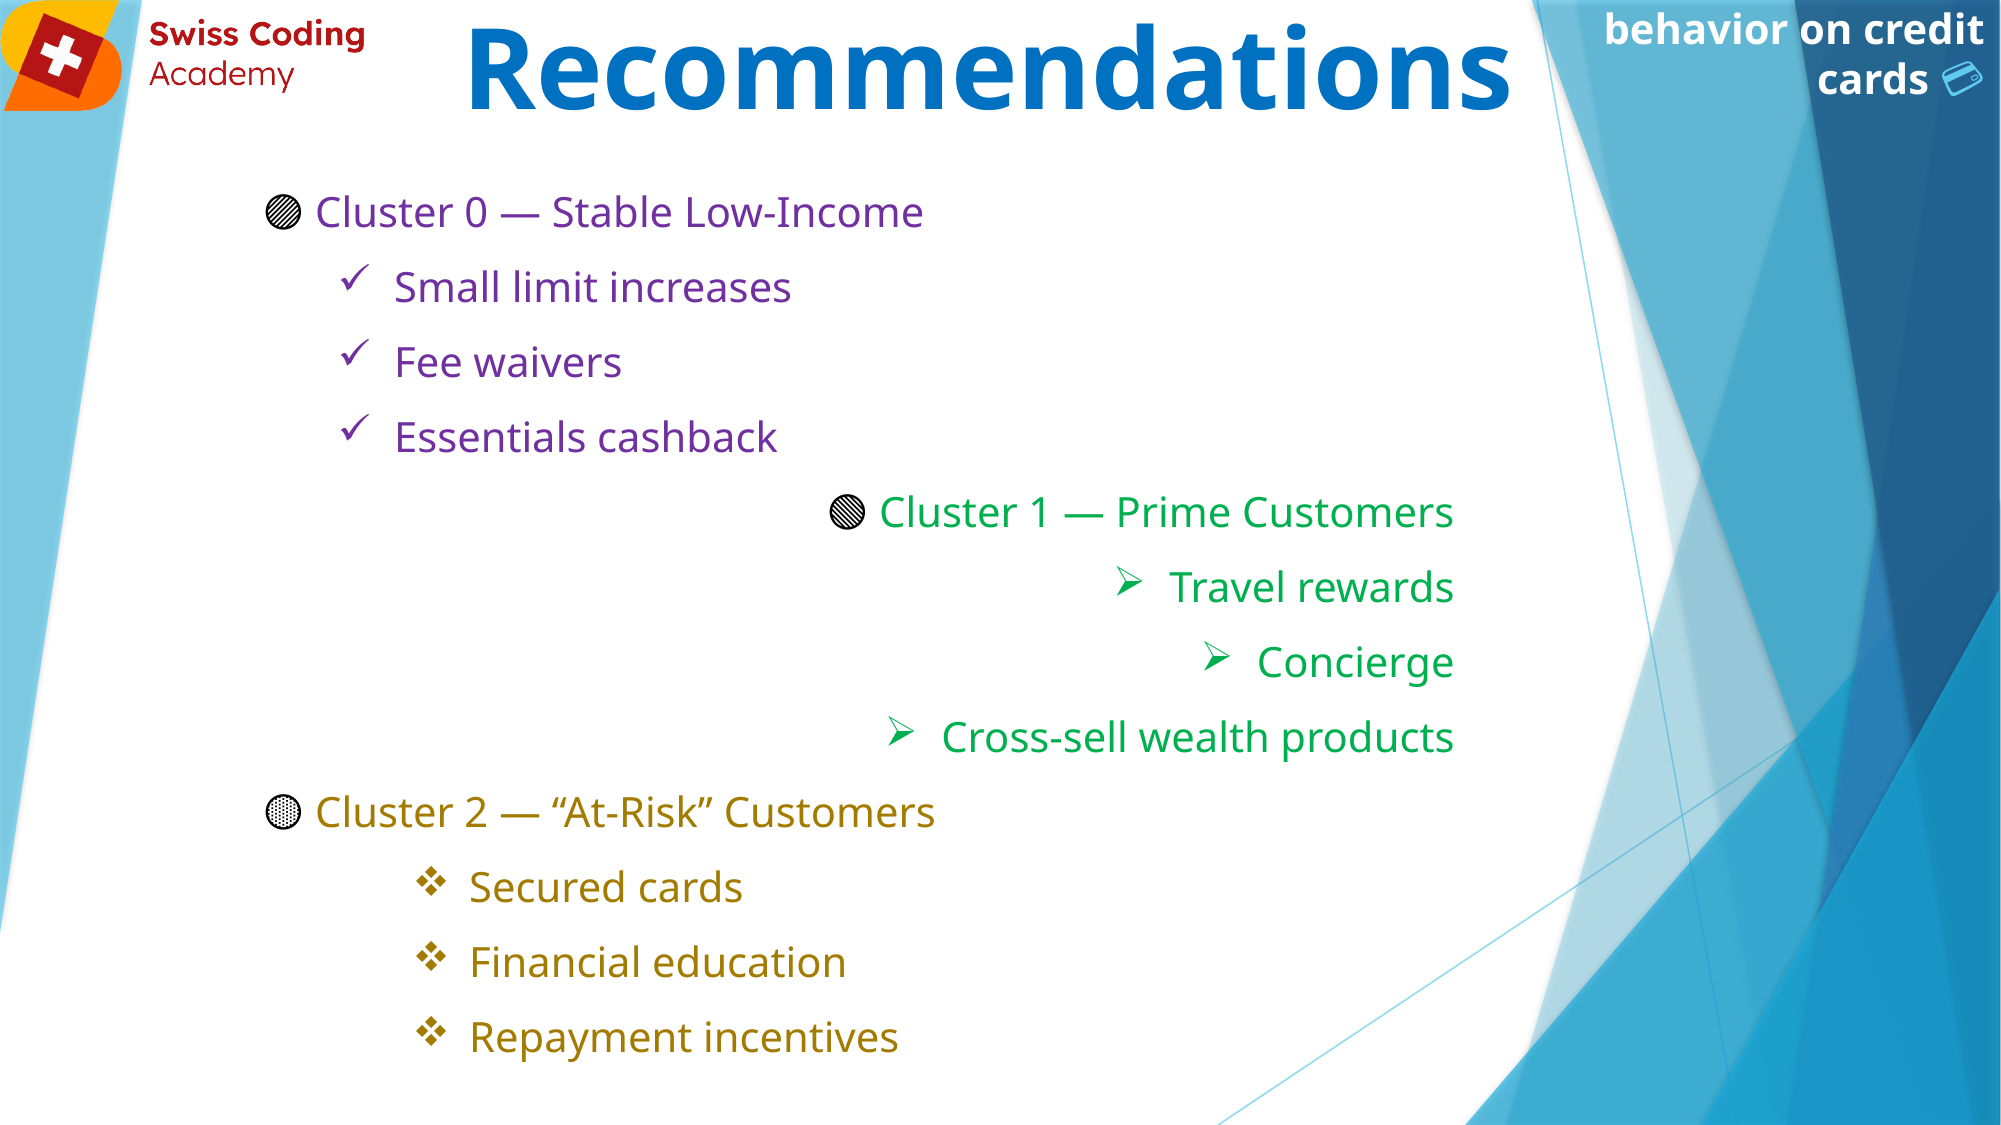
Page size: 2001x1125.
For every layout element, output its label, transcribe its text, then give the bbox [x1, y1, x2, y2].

text_box 🟣 Cluster 0 — Stable Low-Income Small limit increases Fee waivers Essentials cashback 🟢 Cluster 1 — Prime Customers Travel rewards Concierge Cross-sell wealth products 🟡 Cluster 2 — “At-Risk” Customers Secured cards Financial education Repayment incentives [248, 153, 1470, 1069]
title Customers’ behavior on credit cards 💳 [1553, 0, 2000, 111]
picture [0, 0, 365, 112]
text_box Recommendations [384, 0, 1529, 140]
